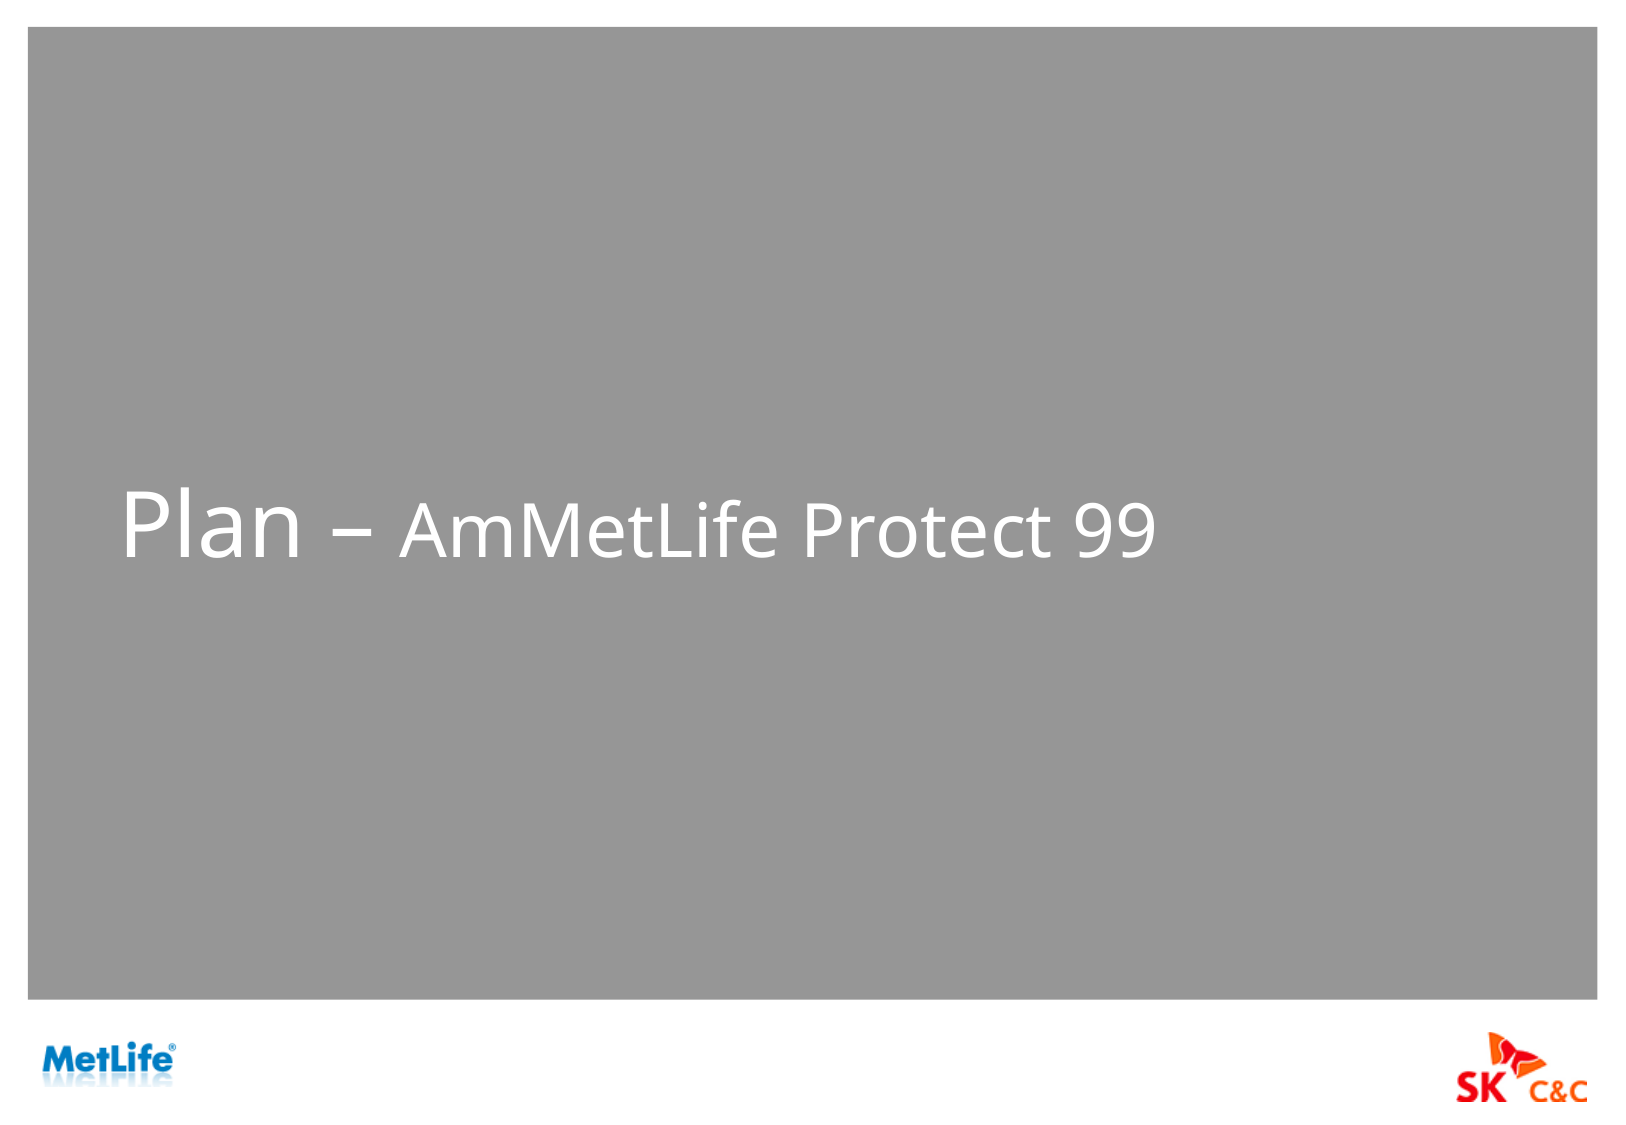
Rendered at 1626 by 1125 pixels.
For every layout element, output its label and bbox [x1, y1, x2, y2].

text_box [103, 458, 1369, 594]
picture [32, 1036, 182, 1087]
picture [1456, 1032, 1587, 1102]
